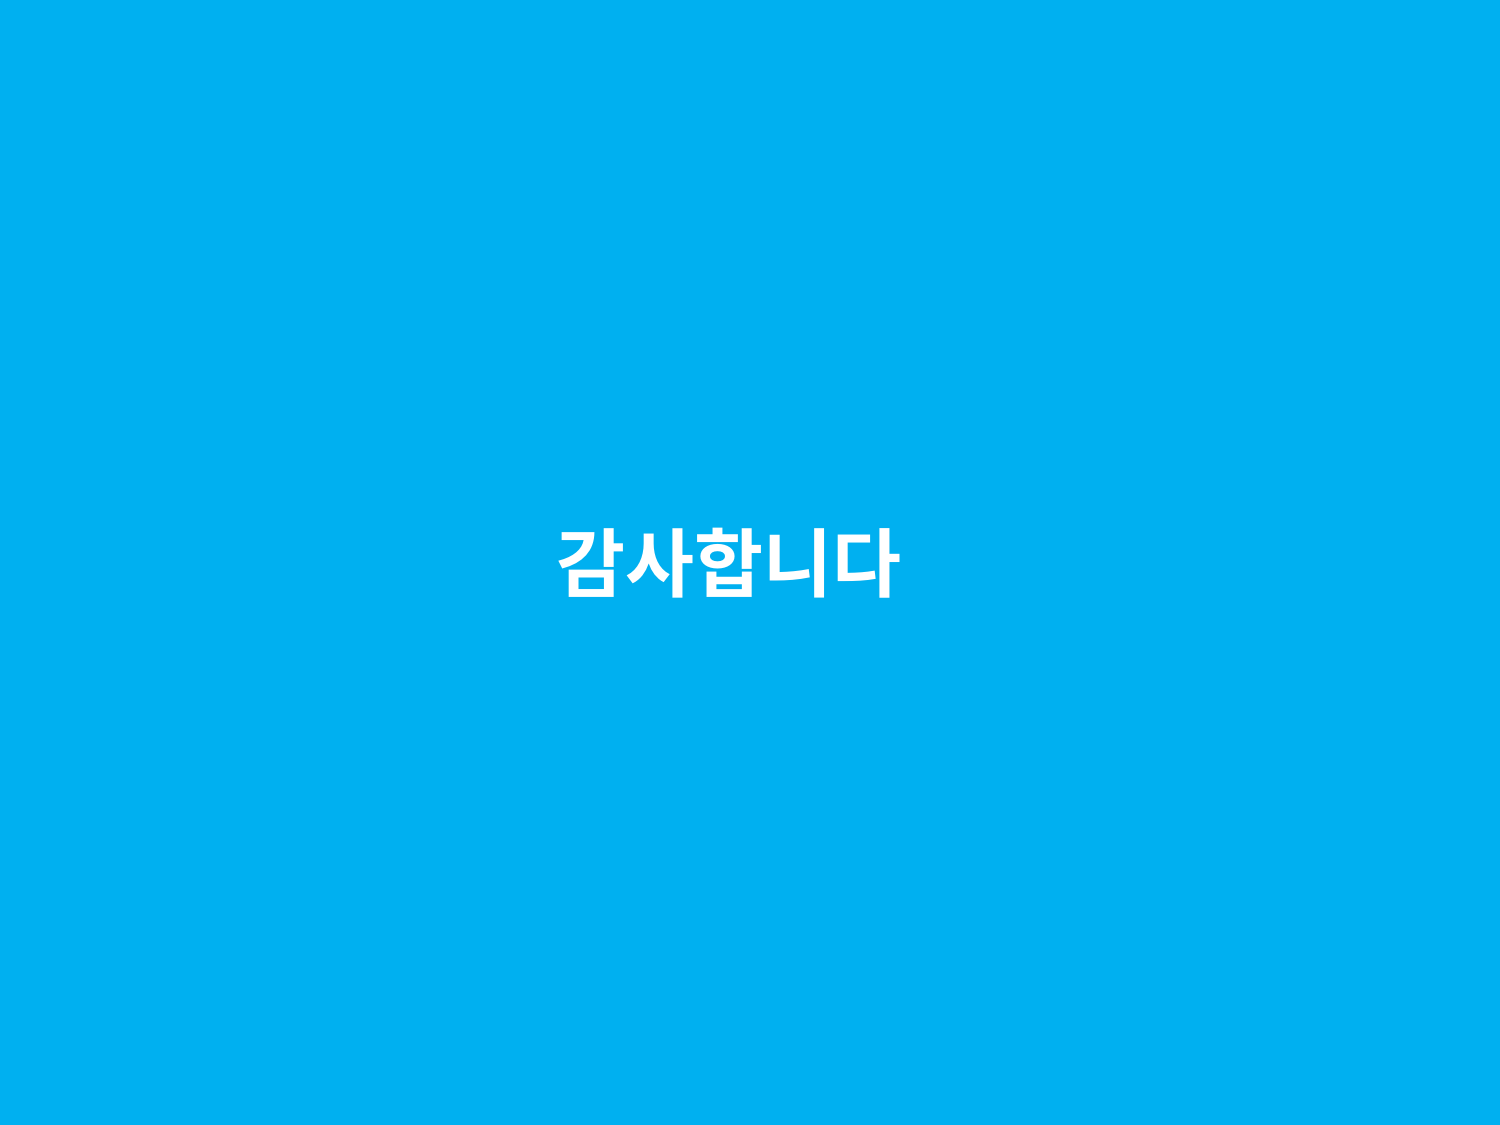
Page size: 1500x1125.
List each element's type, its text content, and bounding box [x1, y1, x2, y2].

text_box 감사합니다 [541, 509, 917, 615]
